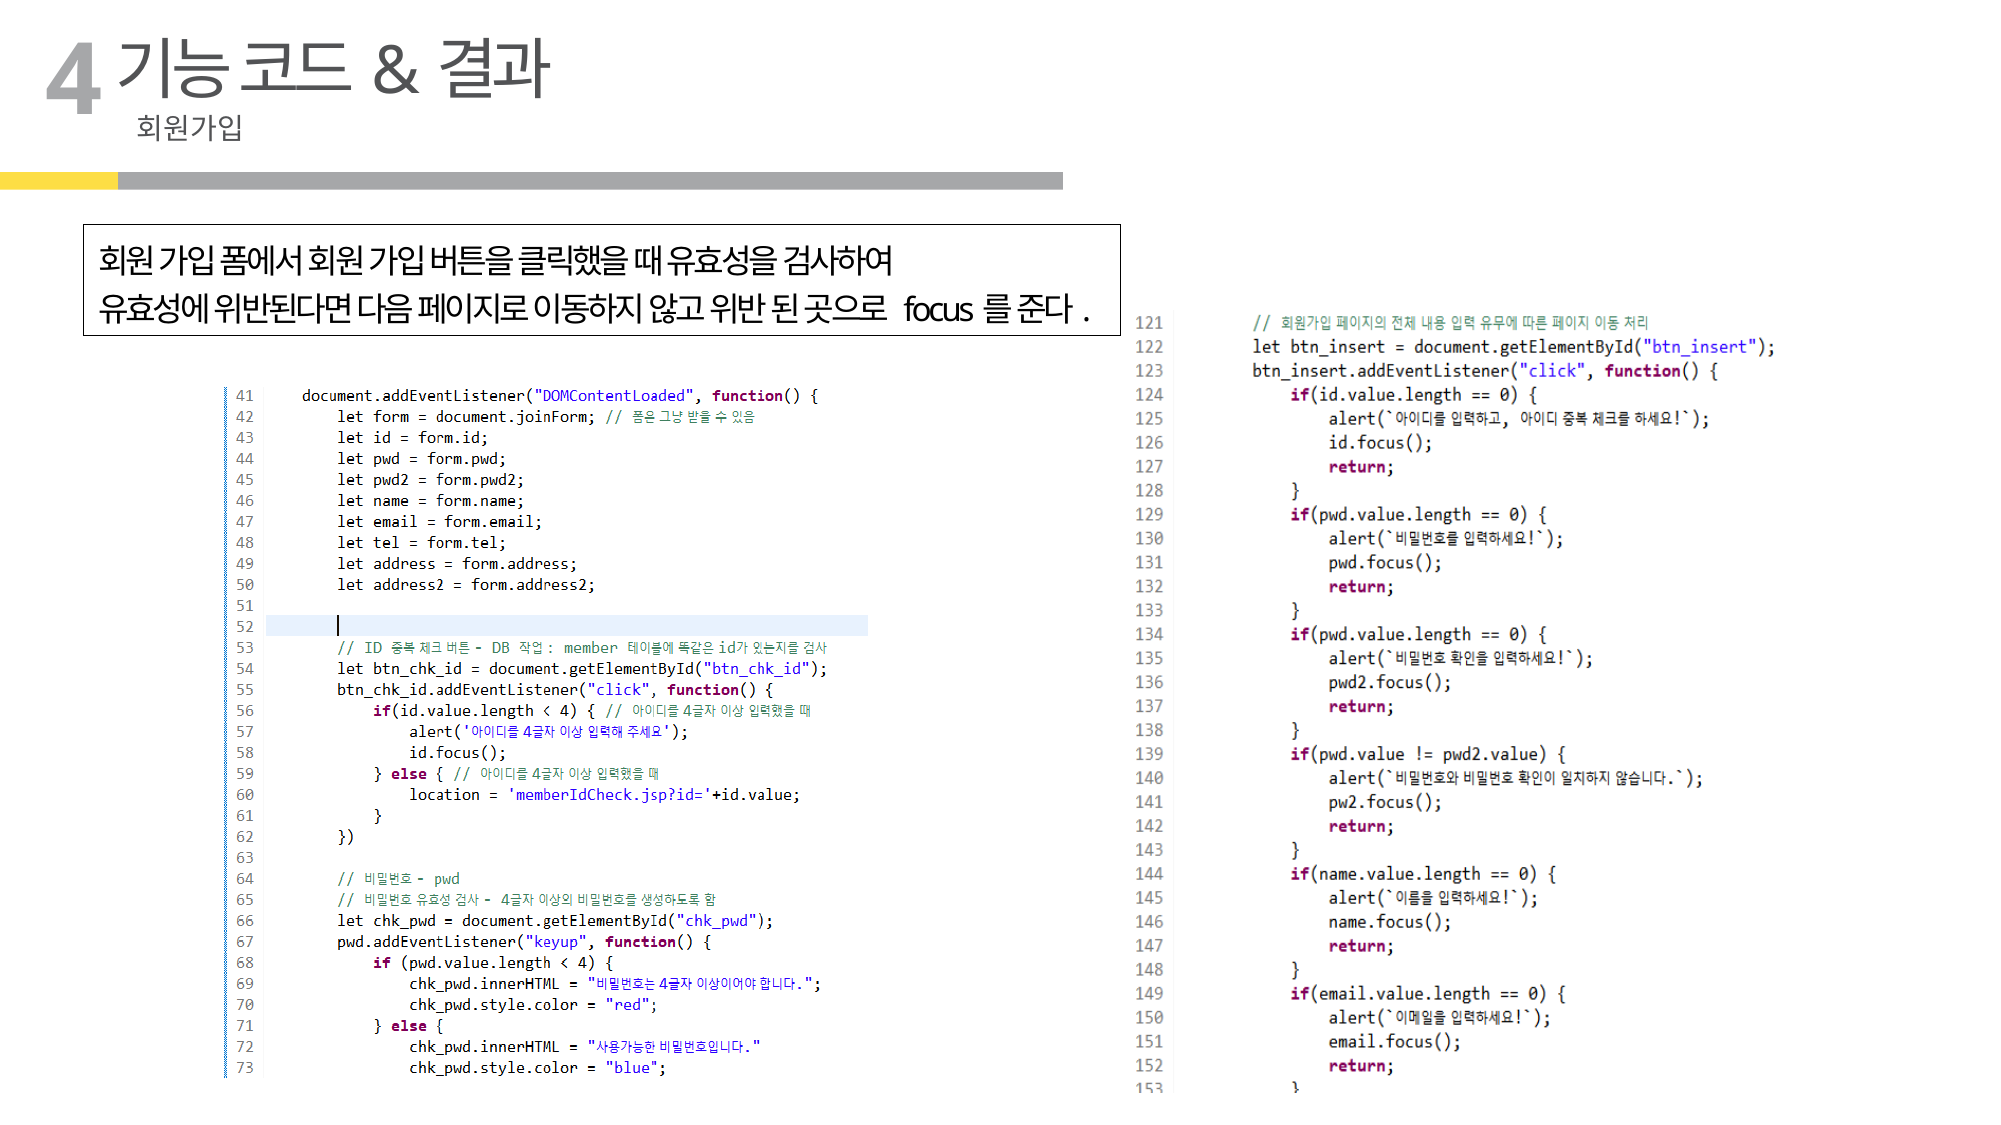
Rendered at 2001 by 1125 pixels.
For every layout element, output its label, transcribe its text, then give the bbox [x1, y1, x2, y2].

text_box 기능 코드&결과 [118, 19, 568, 115]
picture [224, 387, 868, 1078]
text_box [45, 219, 1044, 294]
text_box 회원 가입 폼에서 회원 가입 버튼을 클릭했을 때 유효성을 검사하여 유효성에 위반된다면 다음 페이지로 이동하지 않고 위반 된 곳으로 focus를 준다. [83, 224, 1121, 336]
picture [1135, 310, 1812, 1093]
text_box [0, 171, 119, 191]
text_box 회원가입 [121, 103, 260, 153]
text_box [119, 171, 1064, 191]
text_box 4 [30, 7, 118, 143]
